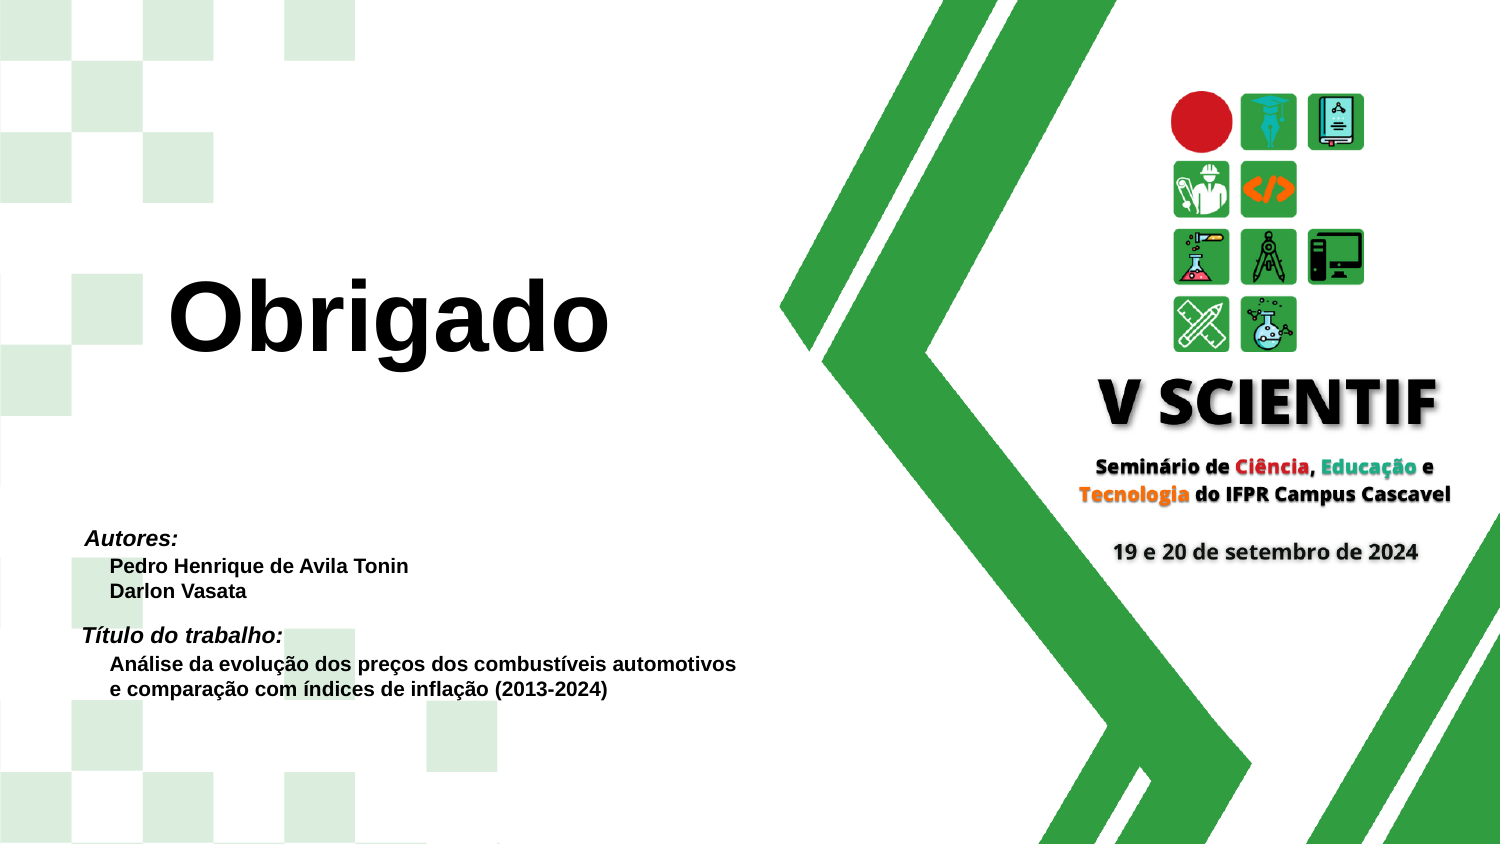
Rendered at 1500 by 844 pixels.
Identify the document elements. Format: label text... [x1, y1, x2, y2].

title Obrigado [0, 201, 779, 422]
text_box Título do trabalho: [66, 605, 306, 661]
title Pedro Henrique de Avila Tonin Darlon Vasata [94, 538, 474, 608]
text_box Análise da evolução dos preços dos combustíveis automotivos e comparação com índices de inflação (2013-2024) [94, 635, 760, 706]
picture [0, 0, 1500, 844]
